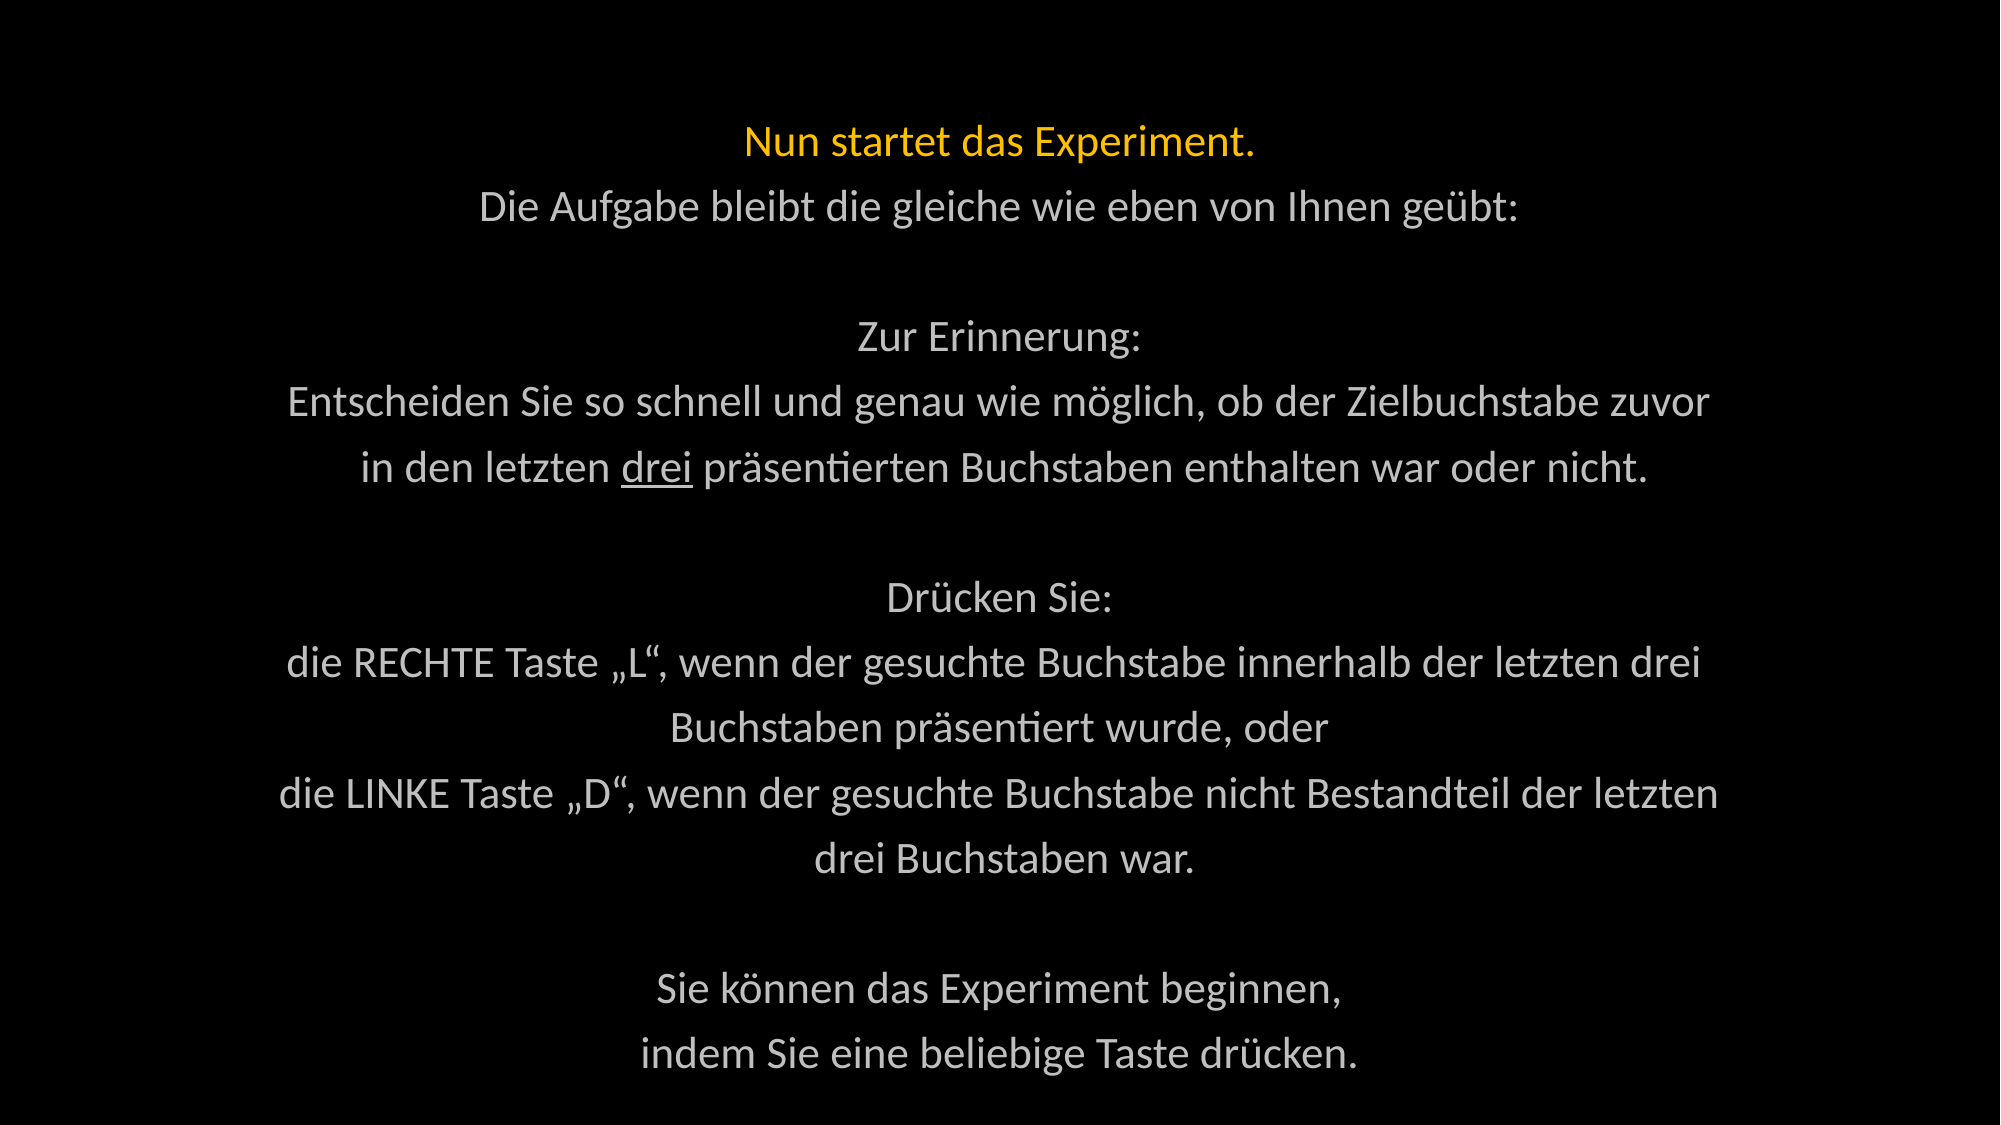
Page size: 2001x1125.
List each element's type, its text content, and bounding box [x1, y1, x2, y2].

list Nun startet das Experiment. Die Aufgabe bleibt die gleiche wie eben von Ihnen geübt: Zur Erinnerung: Entscheiden Sie so schnell und genau wie möglich, ob der Zielbuchstabe zuvor in den letzten drei präsentierten Buchstaben enthalten war oder nicht. Drücken Sie: die RECHTE Taste „L“, wenn der gesuchte Buchstabe innerhalb der letzten drei Buchstaben präsentiert wurde, oder die LINKE Taste „D“, wenn der gesuchte Buchstabe nicht Bestandteil der letzten drei Buchstaben war. Sie können das Experiment beginnen, indem Sie eine beliebige Taste drücken. [137, 39, 1863, 1087]
